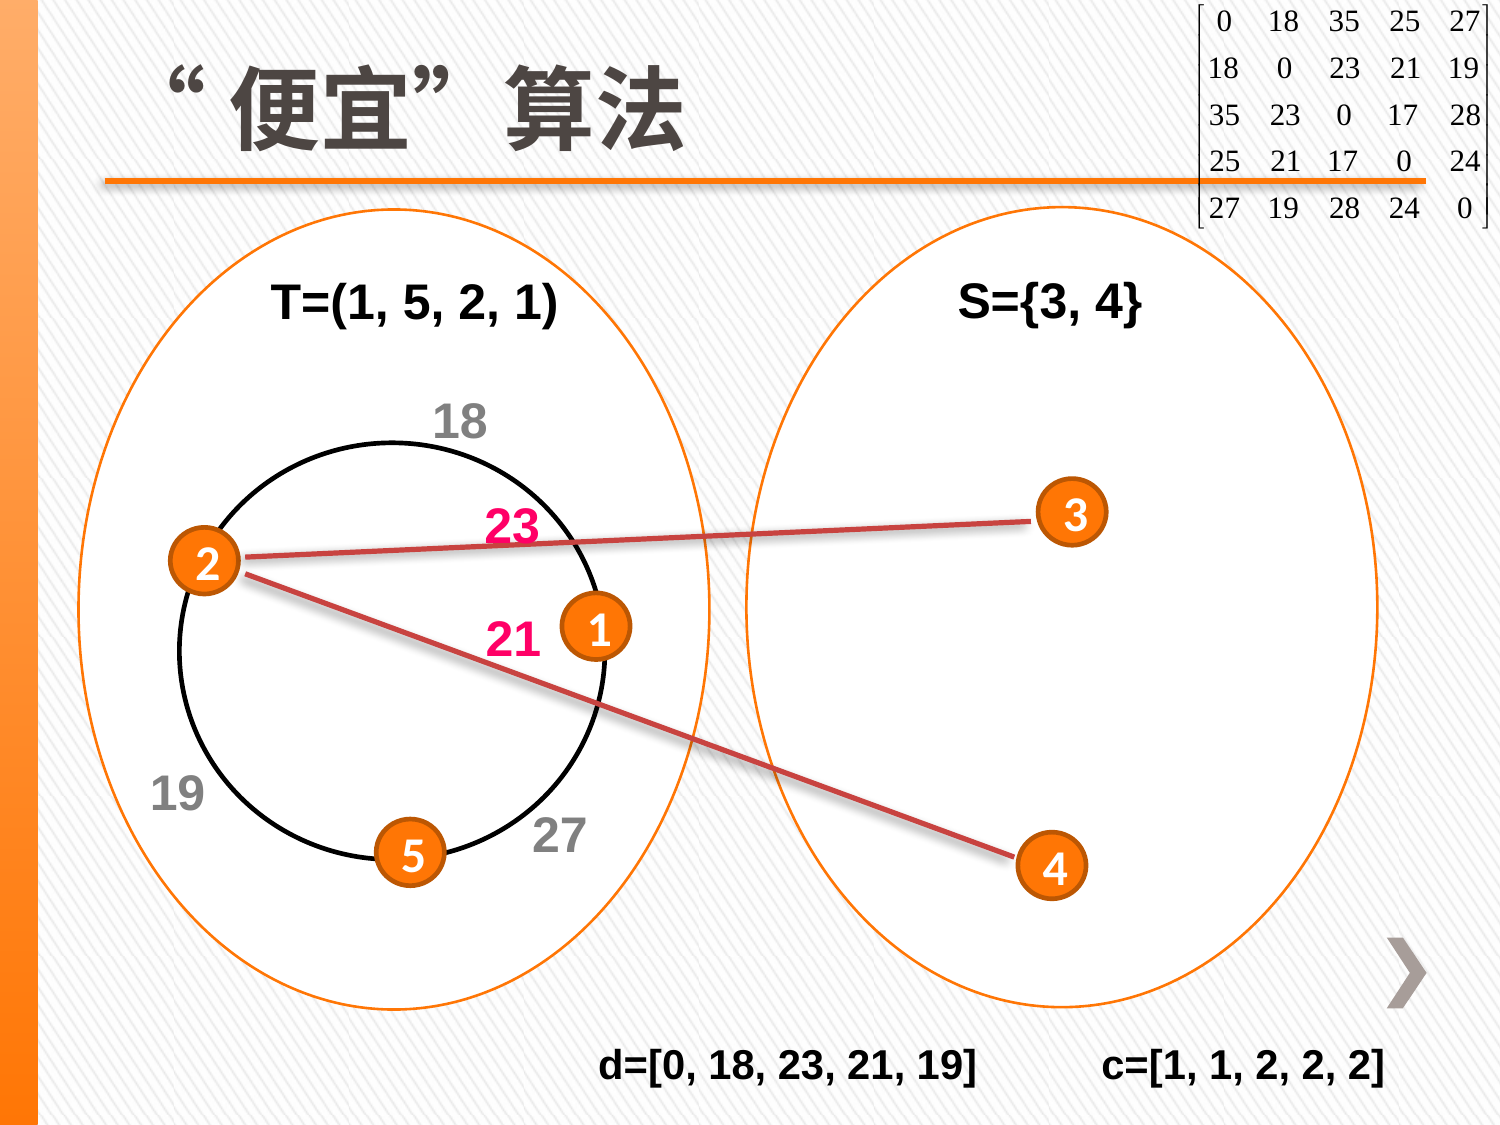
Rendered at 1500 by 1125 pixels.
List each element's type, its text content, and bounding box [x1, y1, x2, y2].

text_box 5 [379, 870, 441, 888]
text_box [218, 441, 523, 539]
text_box 19 [135, 753, 221, 829]
text_box [178, 584, 233, 792]
text_box 23 [469, 485, 555, 518]
table_header 0 [1181, 0, 1190, 170]
text_box T=(1, 5, 2, 1) [255, 261, 574, 337]
text_box 2 [168, 526, 239, 596]
text_box c=[1, 1, 2, 2, 2] [1086, 1030, 1401, 1096]
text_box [244, 521, 1032, 558]
text_box 5 [0, 281, 37, 285]
text_box d=[0, 18, 23, 21, 19] [583, 1030, 993, 1096]
text_box [77, 208, 703, 1011]
text_box 3 [1036, 477, 1108, 547]
text_box [753, 205, 1379, 1009]
text_box 4 [1016, 830, 1088, 901]
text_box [1190, 0, 1500, 234]
text_box 18 [417, 380, 503, 456]
title “便宜”算法 [99, 0, 1182, 170]
text_box S={3, 4} [942, 260, 1158, 336]
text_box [244, 573, 1015, 858]
